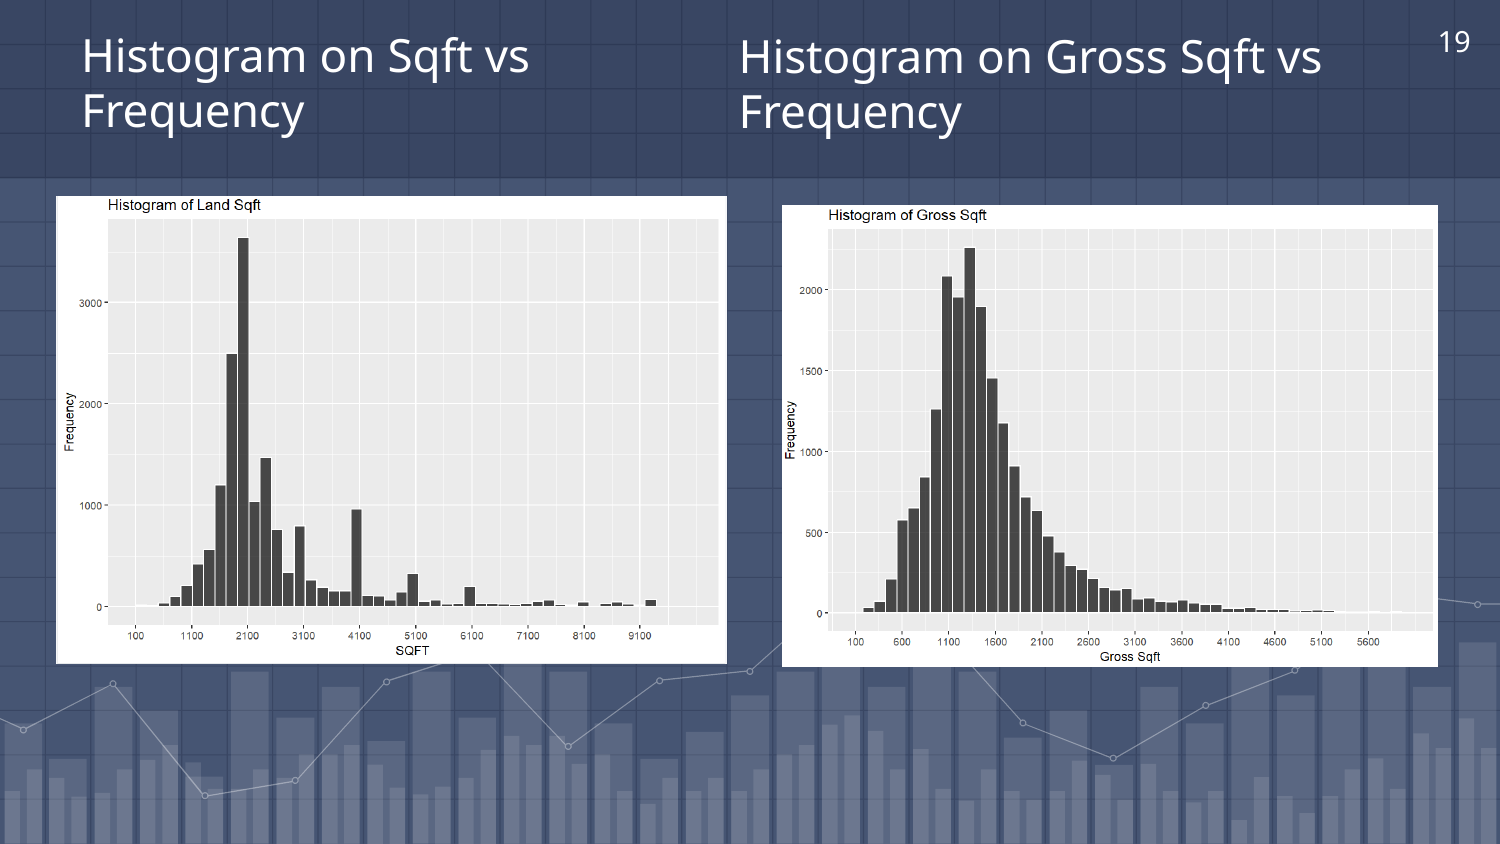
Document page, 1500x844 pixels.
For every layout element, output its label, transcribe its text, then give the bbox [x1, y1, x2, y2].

title Histogram on Gross Sqft vs Frequency [723, 12, 1484, 153]
picture [55, 195, 727, 664]
picture [781, 205, 1438, 668]
title Histogram on Sqft vs Frequency [66, 10, 737, 152]
slide_number 19 [1408, 0, 1500, 88]
